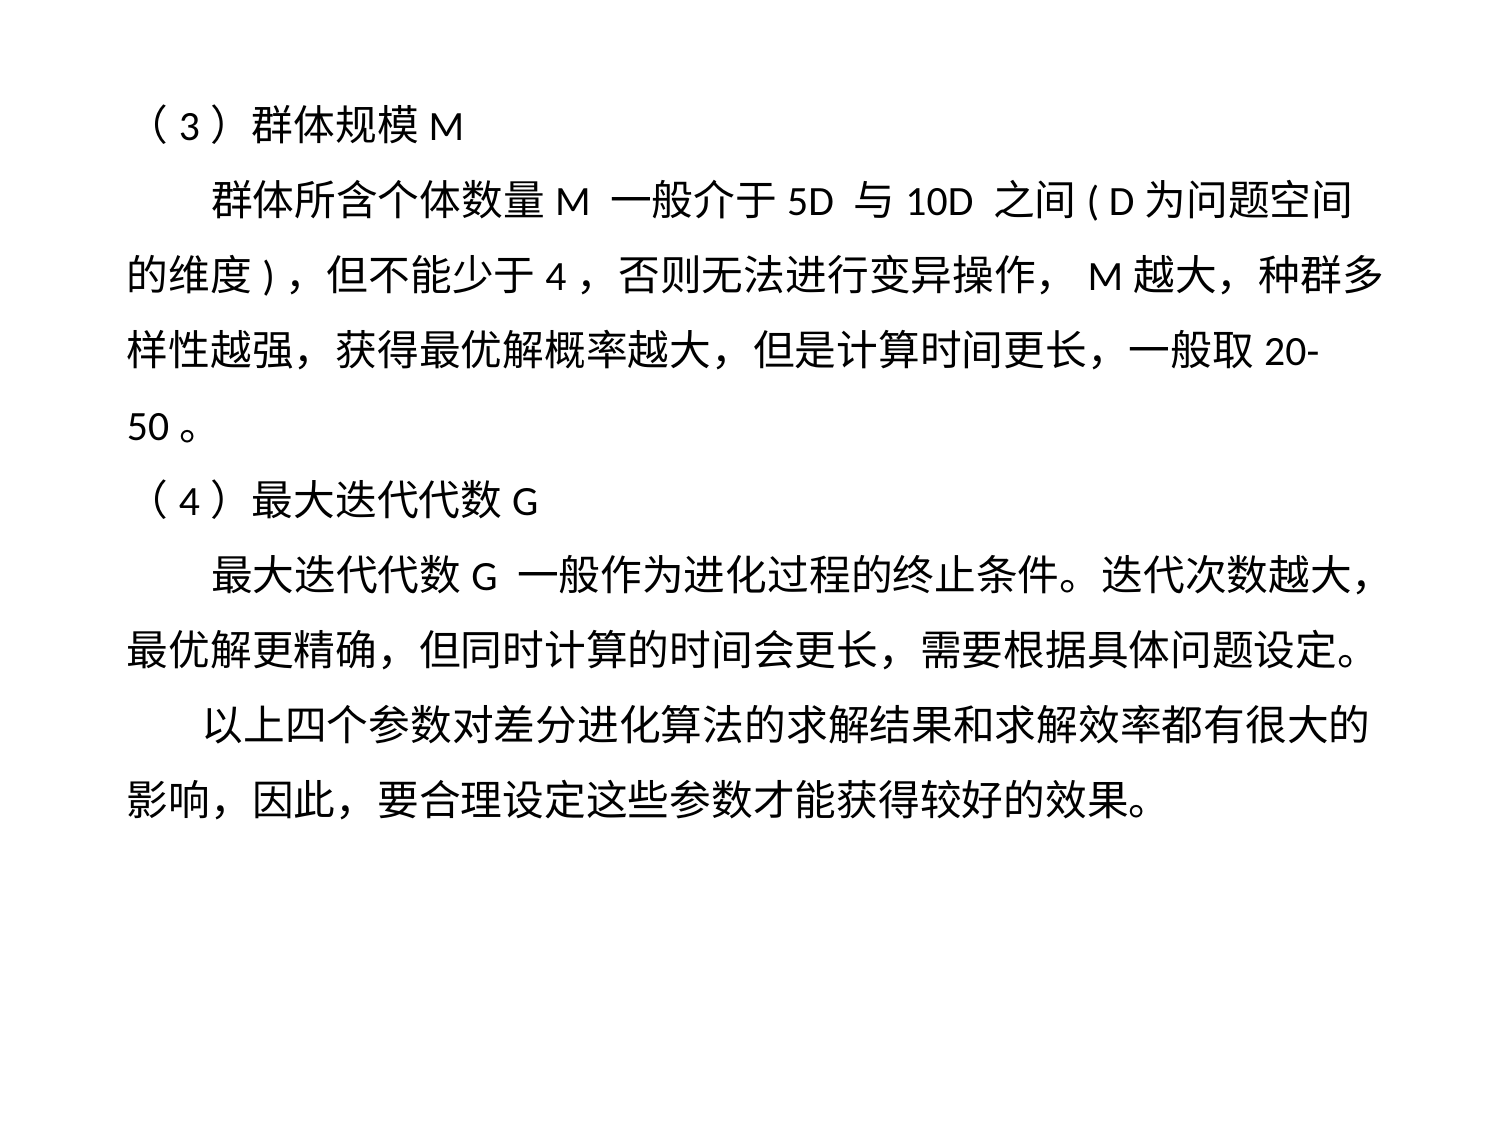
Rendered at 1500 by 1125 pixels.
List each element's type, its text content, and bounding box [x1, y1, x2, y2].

text_box （3）群体规模M 群体所含个体数量M 一般介于5D 与10D 之间( D为问题空间的维度)，但不能少于4，否则无法进行变异操作，M越大，种群多样性越强，获得最优解概率越大，但是计算时间更长，一般取20-50。 （4）最大迭代代数G 最大迭代代数G 一般作为进化过程的终止条件。迭代次数越大，最优解更精确，但同时计算的时间会更长，需要根据具体问题设定。 以上四个参数对差分进化算法的求解结果和求解效率都有很大的影响，因此，要合理设定这些参数才能获得较好的效果。 [112, 66, 1400, 832]
